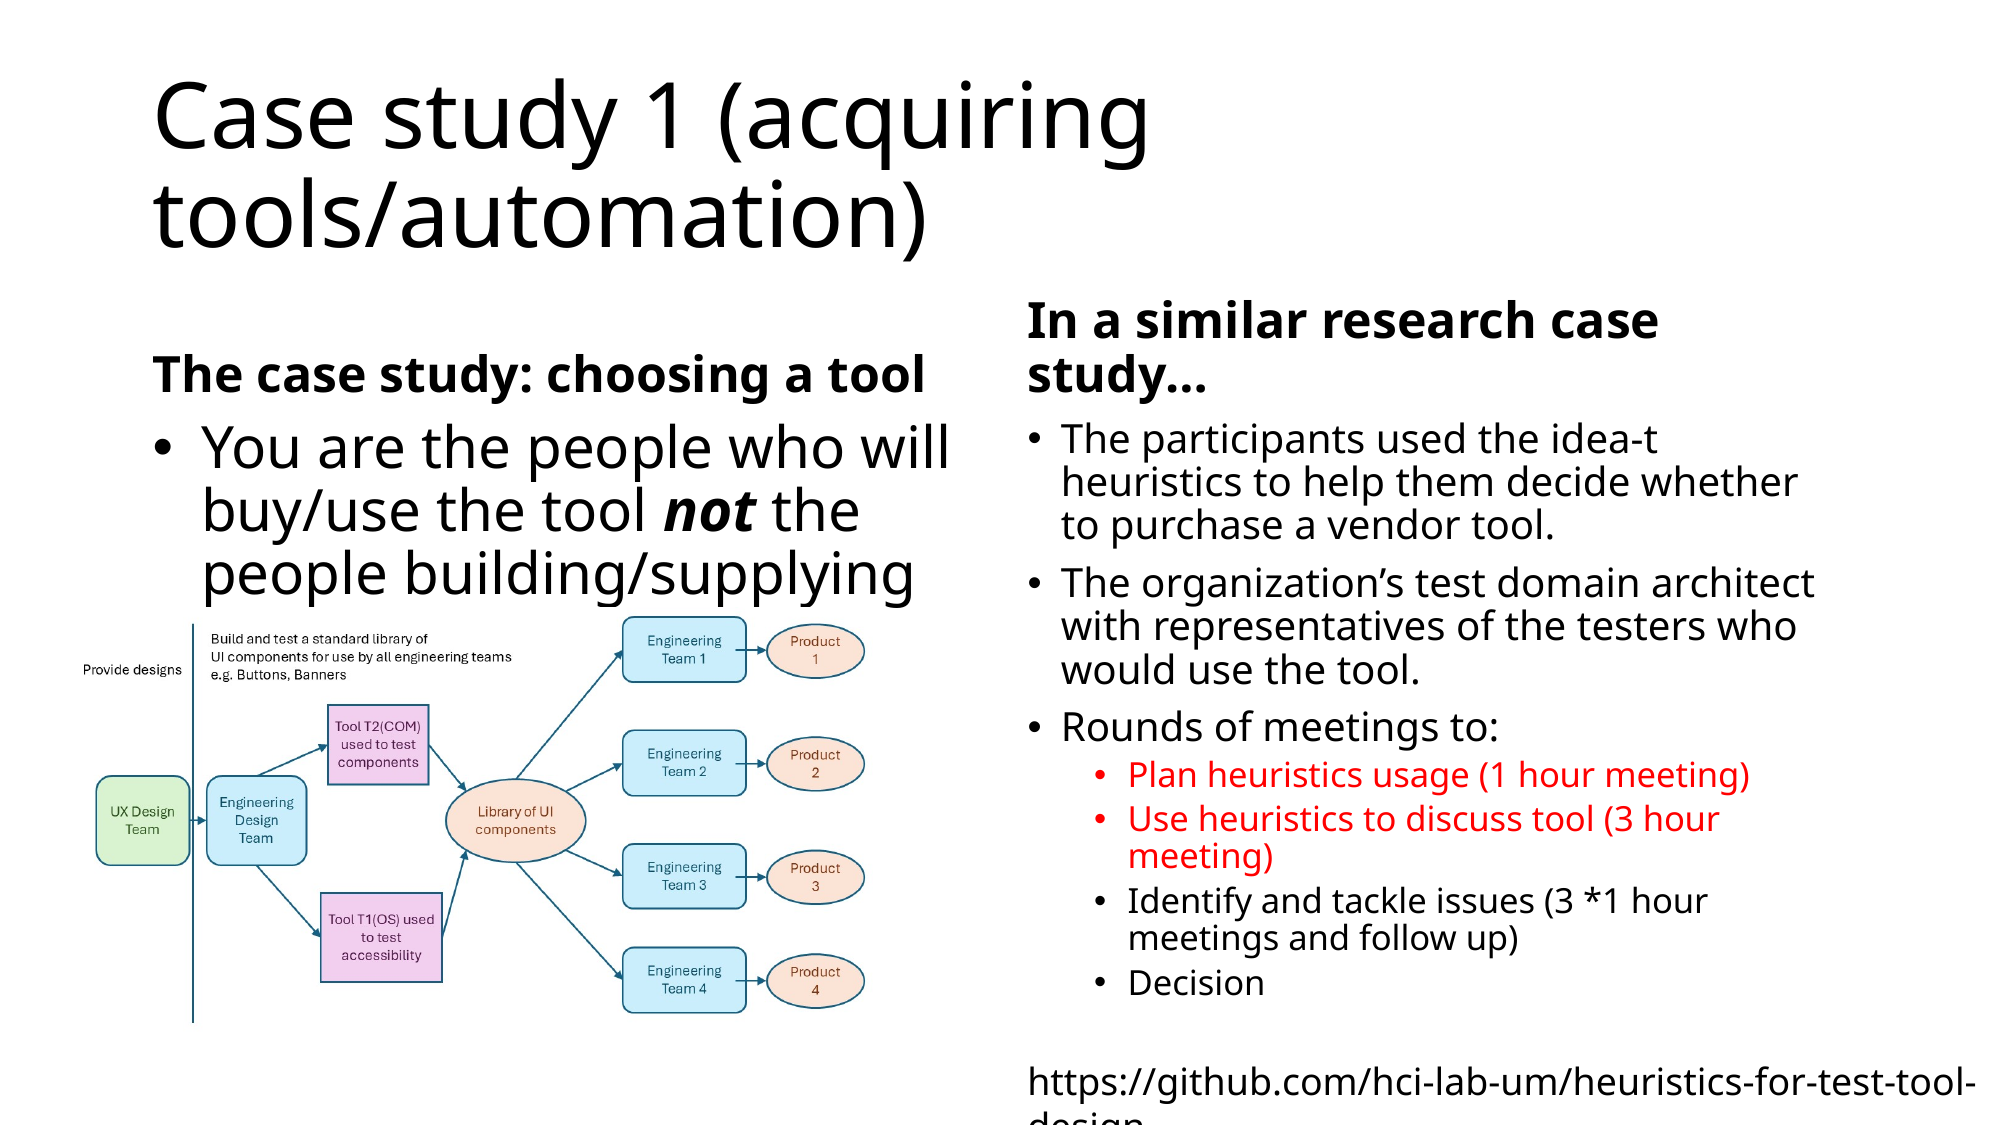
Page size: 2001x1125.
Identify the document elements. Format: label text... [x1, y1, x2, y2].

list You are the people who will buy/use the tool not the people building/supplying the tool. [137, 410, 984, 1016]
list In a similar research case study… [1012, 275, 1863, 410]
title Case study 1 (acquiring tools/automation) [137, 59, 1863, 278]
list The participants used the idea-t heuristics to help them decide whether to purchase a vendor tool. The organization’s test domain architect with representatives of the testers who would use the tool. Rounds of meetings to: Plan heuristics usage (1 hour meeting) Use heuristics to discuss tool (3 hour meeting) Identify and tackle issues (3 *1 hour meetings and follow up) Decision [1012, 410, 1863, 1016]
text_box https://github.com/hci-lab-um/heuristics-for-test-tool-design [1012, 1050, 2000, 1125]
list The case study: choosing a tool [137, 275, 984, 410]
picture [84, 607, 873, 1052]
